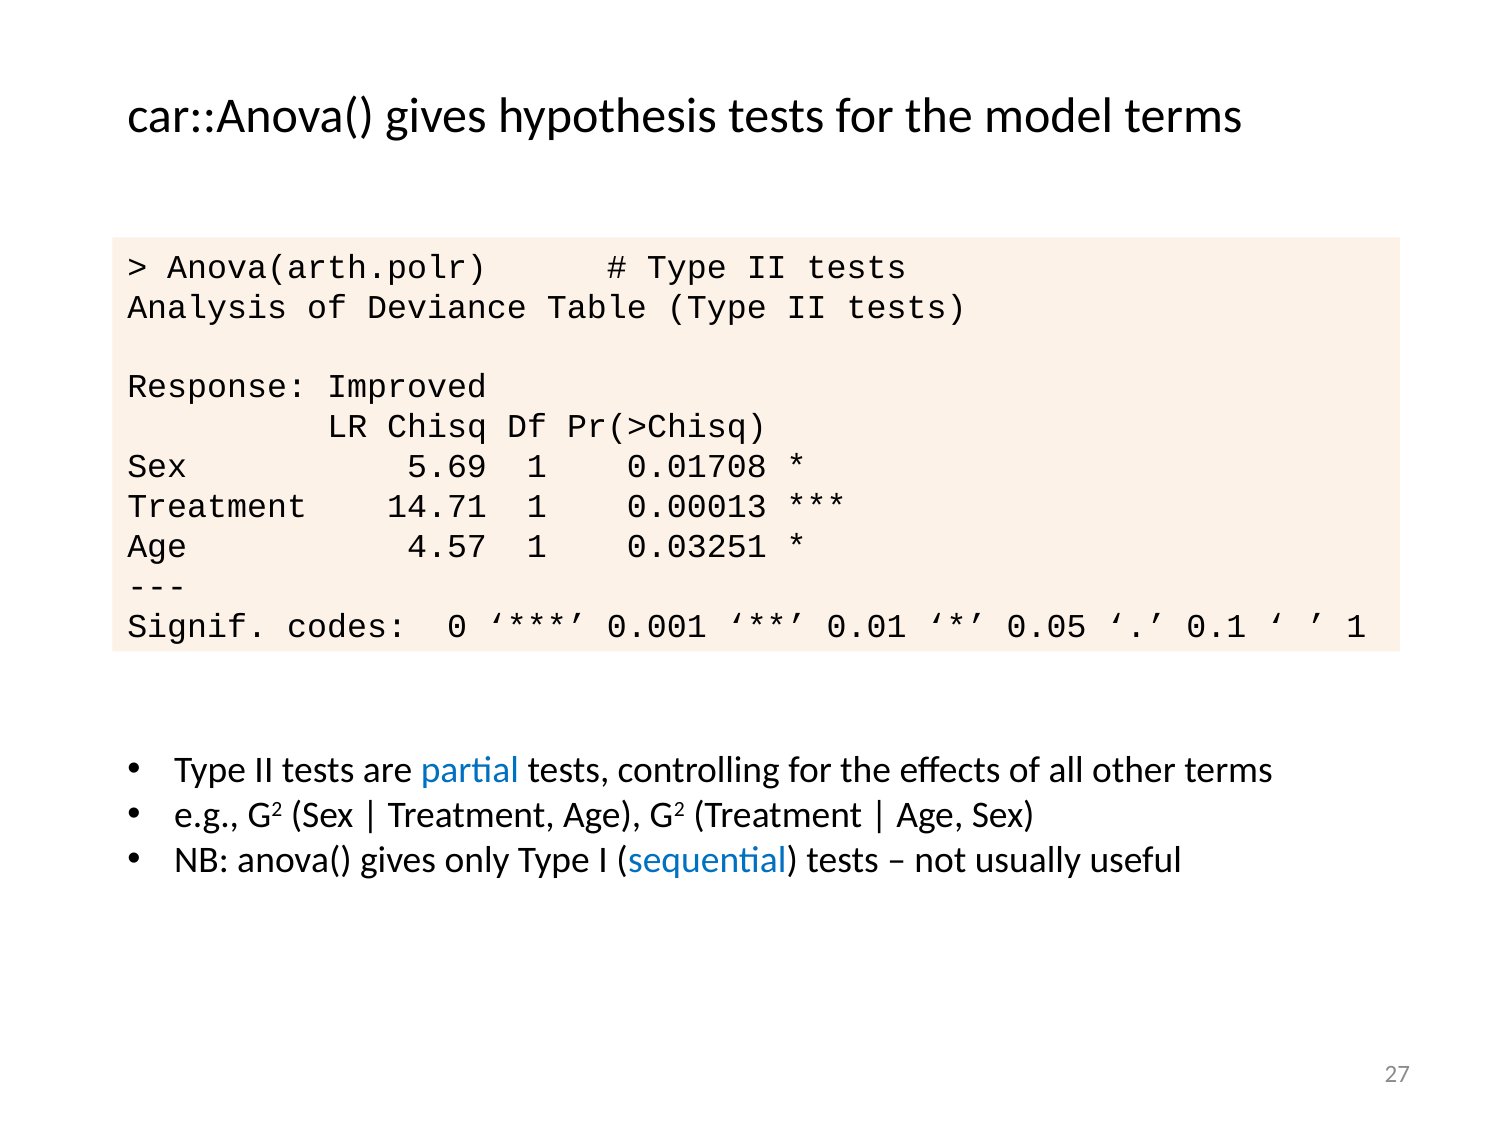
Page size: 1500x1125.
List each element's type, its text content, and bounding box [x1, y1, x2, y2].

slide_number 27 [1074, 1042, 1425, 1103]
text_box > Anova(arth.polr) # Type II tests Analysis of Deviance Table (Type II tests) Response: Improved LR Chisq Df Pr(>Chisq) Sex 5.69 1 0.01708 * Treatment 14.71 1 0.00013 *** Age 4.57 1 0.03251 * --- Signif. codes: 0 ‘***’ 0.001 ‘**’ 0.01 ‘*’ 0.05 ‘.’ 0.1 ‘ ’ 1 [112, 237, 1400, 652]
text_box car::Anova() gives hypothesis tests for the model terms [112, 74, 1388, 150]
text_box Type II tests are partial tests, controlling for the effects of all other terms e.g., G2 (Sex | Treatment, Age), G2 (Treatment | Age, Sex) NB: anova() gives only Type I (sequential) tests – not usually useful [112, 737, 1400, 888]
